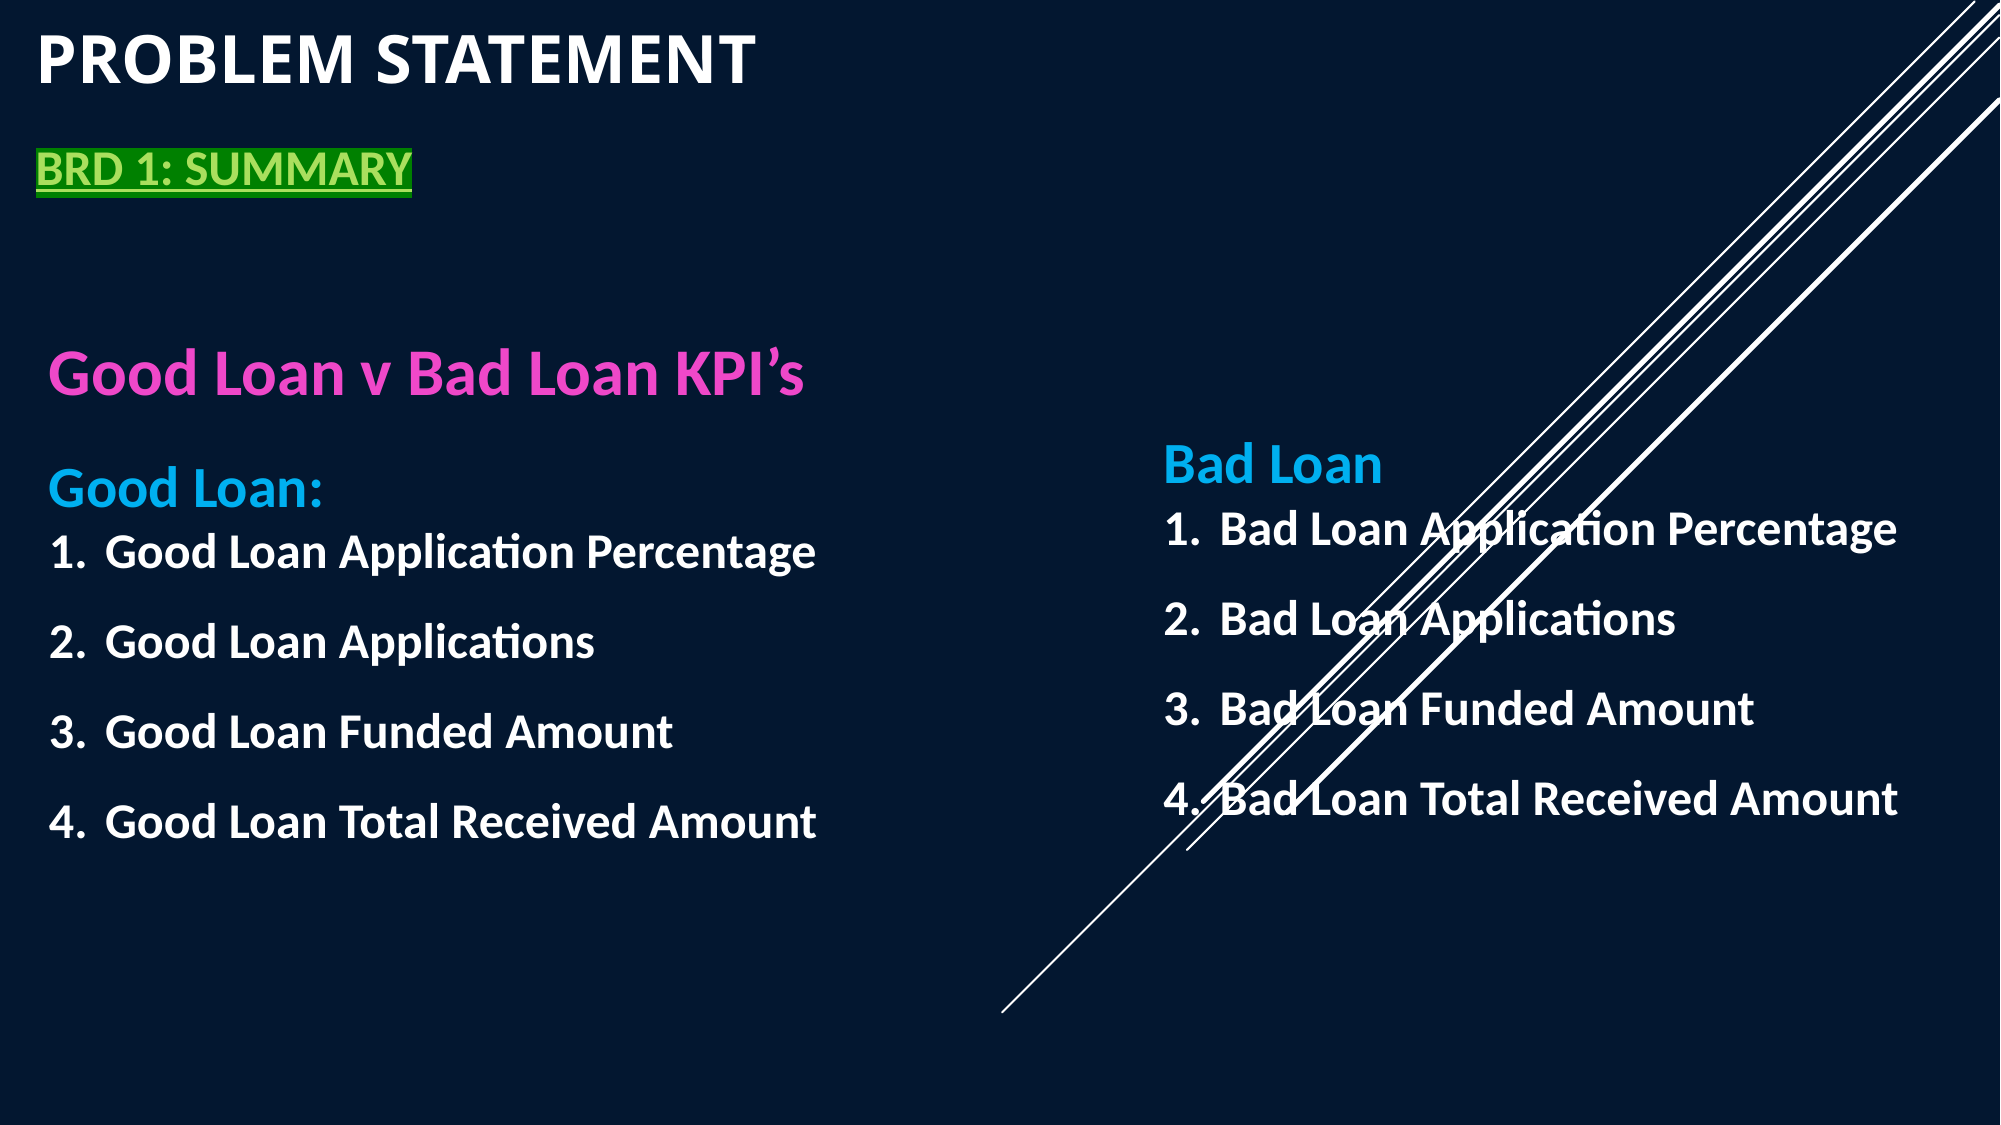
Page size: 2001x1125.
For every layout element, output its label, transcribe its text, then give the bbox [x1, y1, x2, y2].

text_box Good Loan v Bad Loan KPI’s Good Loan: Good Loan Application Percentage Good Loan Applications Good Loan Funded Amount Good Loan Total Received Amount [34, 321, 852, 857]
text_box PROBLEM STATEMENT [20, 9, 1563, 104]
text_box Bad Loan Bad Loan Application Percentage Bad Loan Applications Bad Loan Funded Amount Bad Loan Total Received Amount [1148, 417, 2000, 833]
text_box BRD 1: SUMMARY [20, 128, 617, 203]
